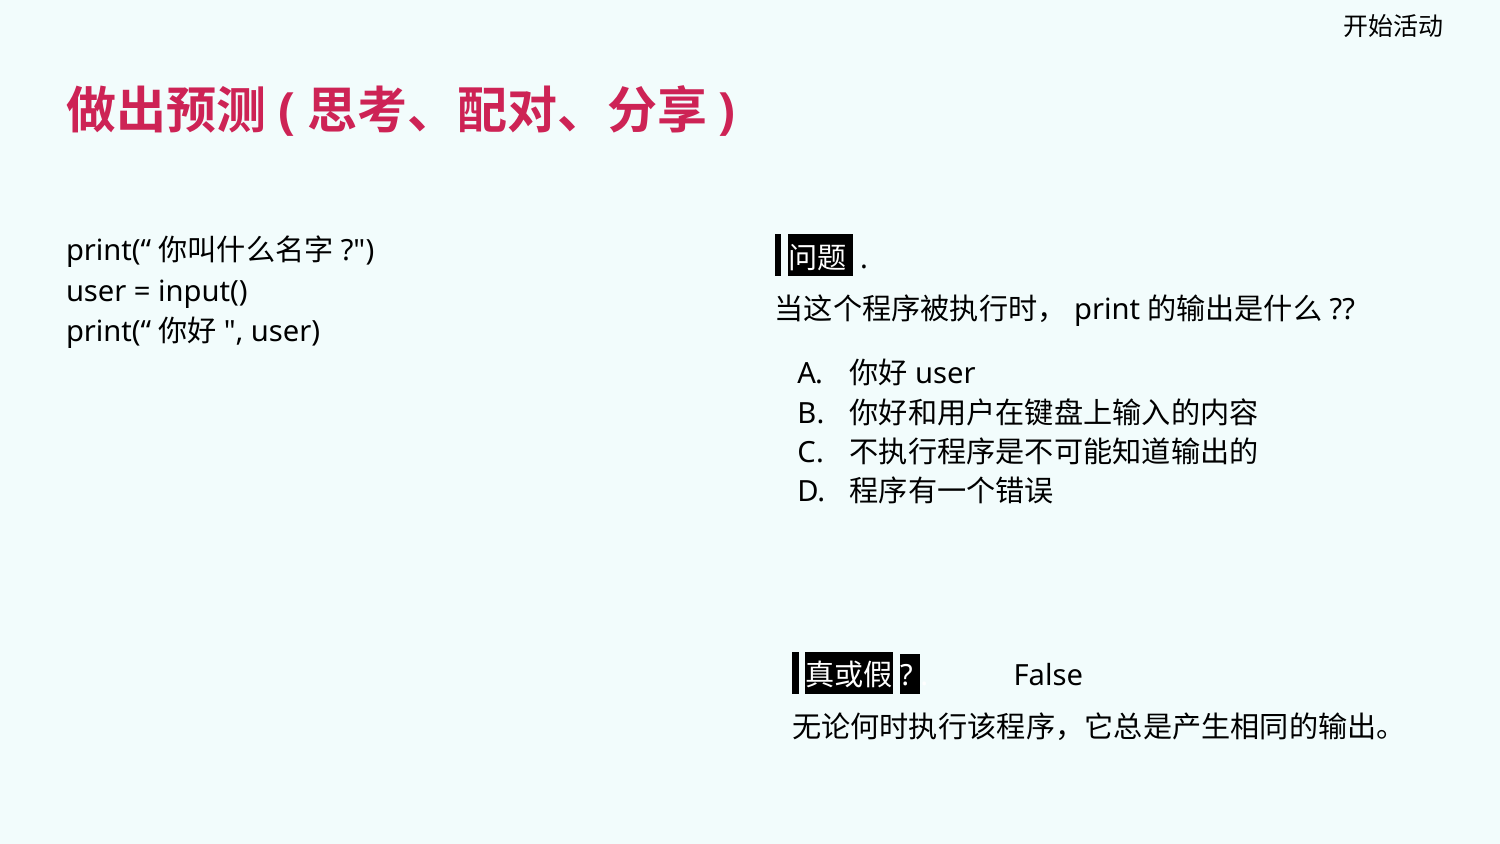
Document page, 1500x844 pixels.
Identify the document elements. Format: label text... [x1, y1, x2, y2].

text_box 真或假? . 无论何时执行该程序，它总是产生相同的输出。 [776, 636, 1448, 797]
text_box False [998, 636, 1095, 696]
text_box print(“你叫什么名字?") user = input() print(“你好", user) [51, 211, 777, 365]
text_box 做出预测(思考、配对、分享) [51, 51, 1449, 167]
subtitle 开始活动 [1122, 0, 1444, 51]
text_box 问题 . 当这个程序被执行时，print的输出是什么?? 你好user 你好和用户在键盘上输入的内容 不执行程序是不可能知道输出的 程序有一个错误 [759, 219, 1430, 599]
